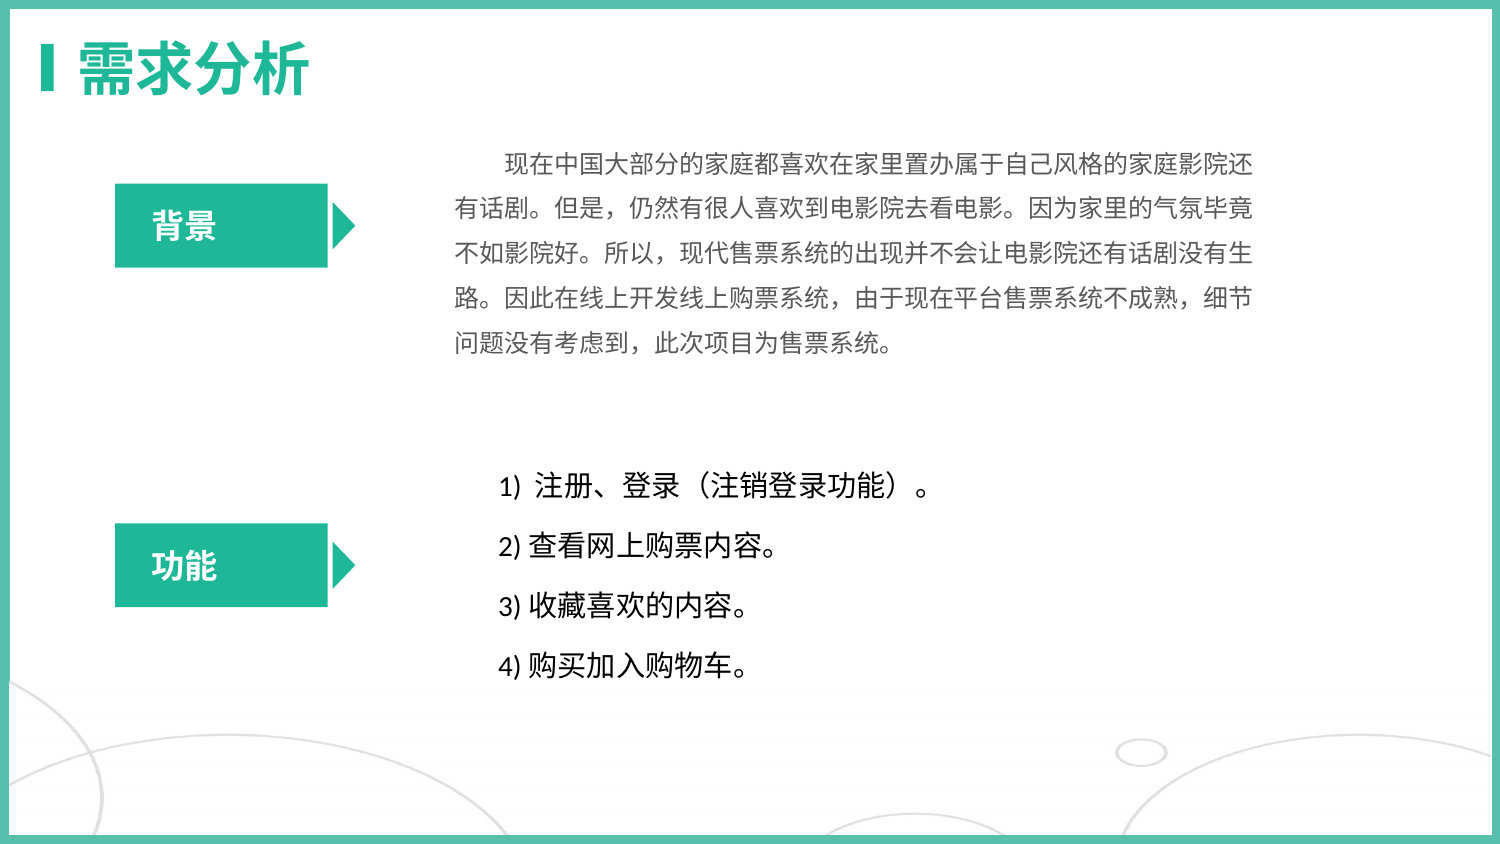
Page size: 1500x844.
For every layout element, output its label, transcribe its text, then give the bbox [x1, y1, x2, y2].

text_box [40, 43, 55, 92]
text_box [114, 522, 329, 608]
text_box 1) 注册、登录（注销登录功能）。 2)查看网上购票内容。 3)收藏喜欢的内容。 4)购买加入购物车。 [439, 459, 1273, 681]
text_box [331, 199, 357, 252]
text_box [331, 539, 357, 592]
text_box 背景 [137, 197, 324, 253]
picture [0, 0, 1500, 844]
text_box 功能 [137, 537, 324, 593]
text_box [114, 183, 329, 269]
text_box 需求分析 [77, 32, 382, 103]
text_box 现在中国大部分的家庭都喜欢在家里置办属于自己风格的家庭影院还有话剧。但是，仍然有很人喜欢到电影院去看电影。因为家里的气氛毕竟不如影院好。所以，现代售票系统的出现并不会让电影院还有话剧没有生路。因此在线上开发线上购票系统，由于现在平台售票系统不成熟，细节问题没有考虑到，此次项目为售票系统。 [439, 125, 1282, 365]
